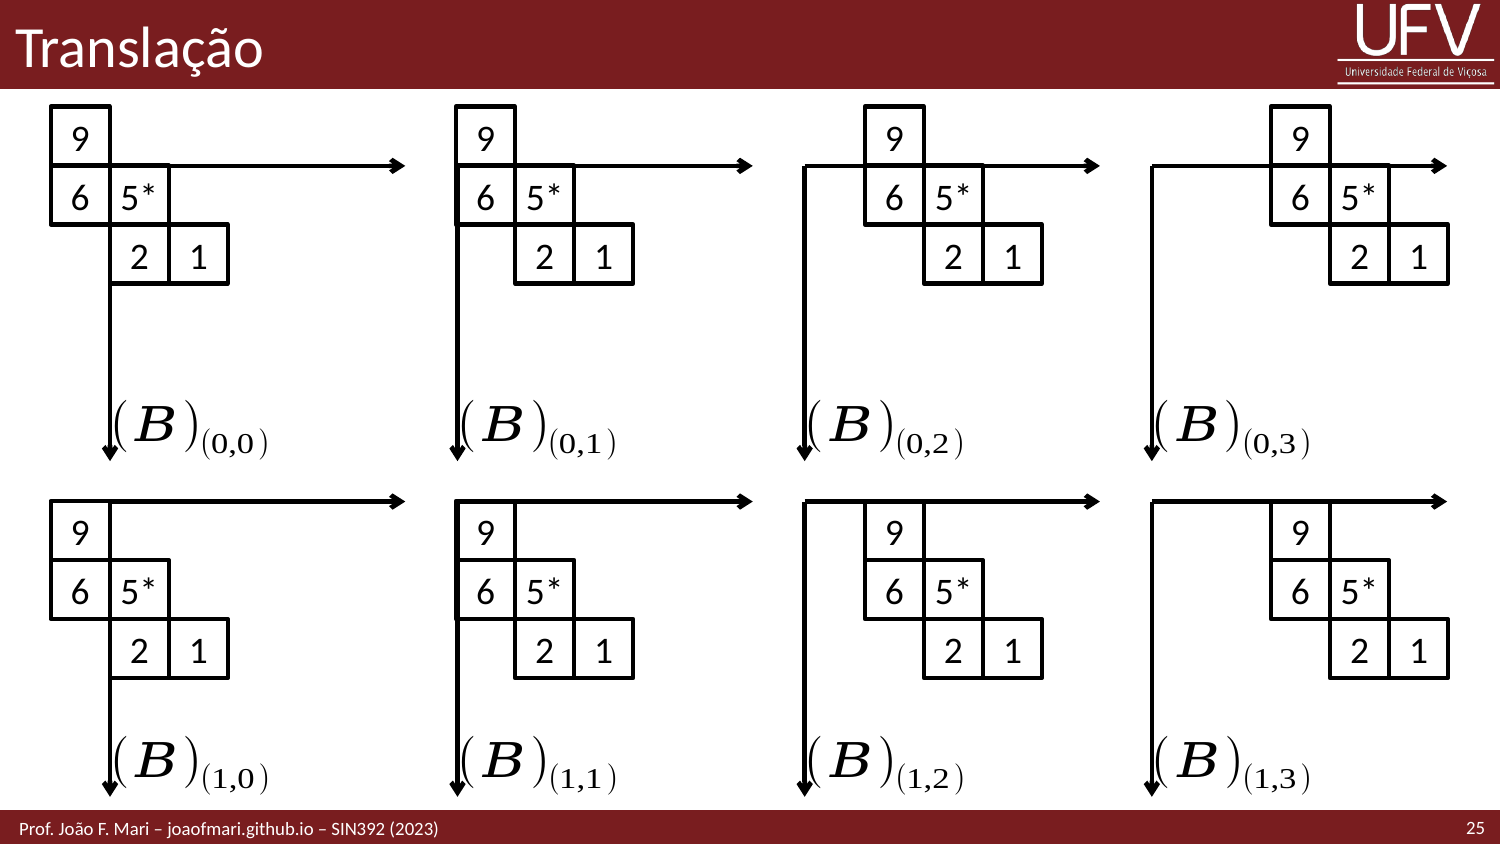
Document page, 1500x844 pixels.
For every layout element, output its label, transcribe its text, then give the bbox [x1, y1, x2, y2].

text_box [457, 501, 753, 797]
title Translação [0, 0, 1500, 88]
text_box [455, 500, 634, 679]
slide_number 25 [1328, 811, 1500, 844]
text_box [1270, 500, 1449, 679]
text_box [864, 106, 1043, 284]
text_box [804, 165, 1101, 462]
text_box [1151, 165, 1448, 462]
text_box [1151, 501, 1448, 797]
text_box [109, 501, 406, 797]
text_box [457, 165, 753, 462]
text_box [455, 106, 634, 284]
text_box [804, 501, 1101, 797]
list [0, 88, 1500, 812]
footer Prof. João F. Mari – joaofmari.github.io – SIN392 (2023) [0, 812, 1034, 844]
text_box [50, 500, 228, 679]
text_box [50, 106, 228, 284]
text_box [864, 500, 1043, 679]
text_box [109, 165, 406, 462]
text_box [1270, 106, 1449, 284]
